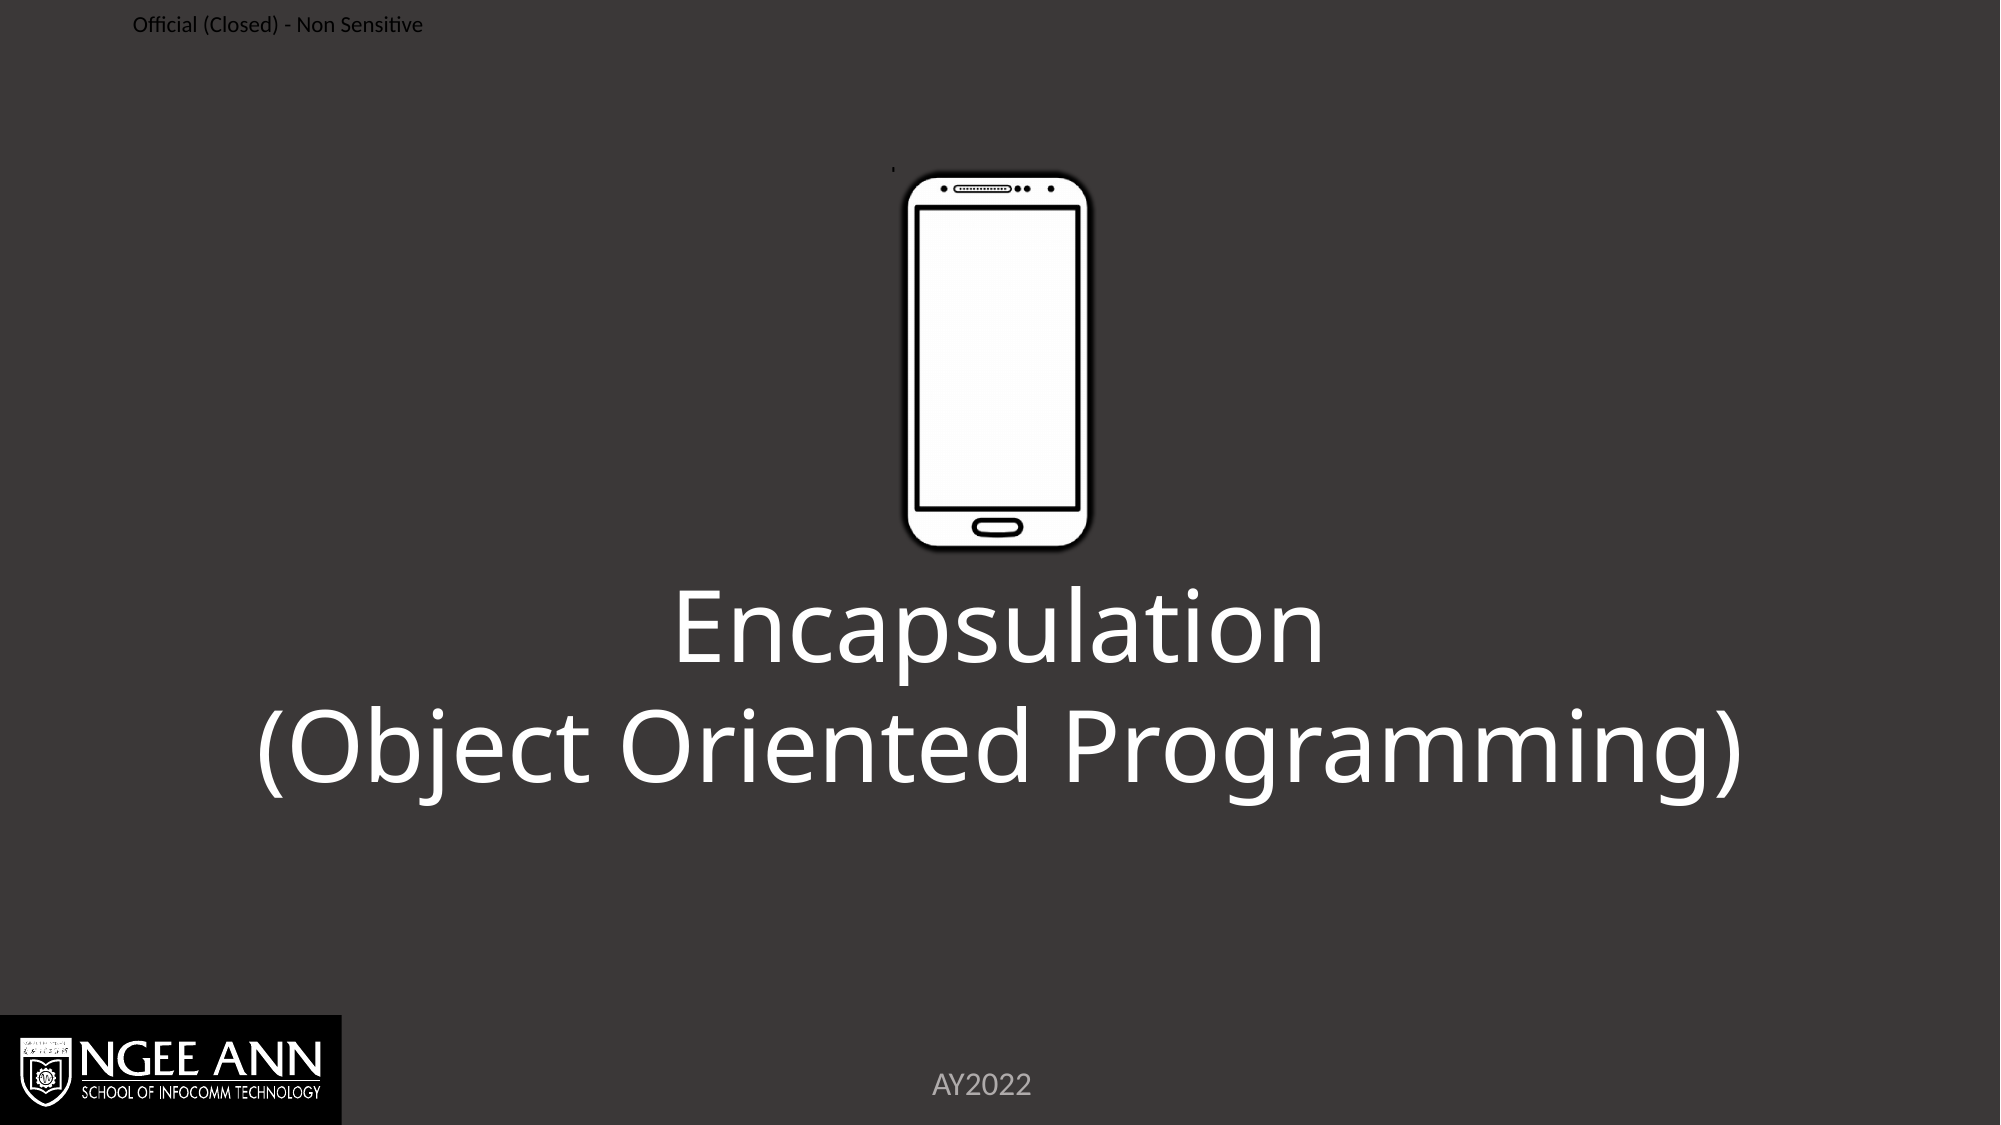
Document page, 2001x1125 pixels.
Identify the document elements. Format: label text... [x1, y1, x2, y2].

picture [892, 167, 1102, 556]
text_box Encapsulation (Object Oriented Programming) [241, 555, 1759, 810]
